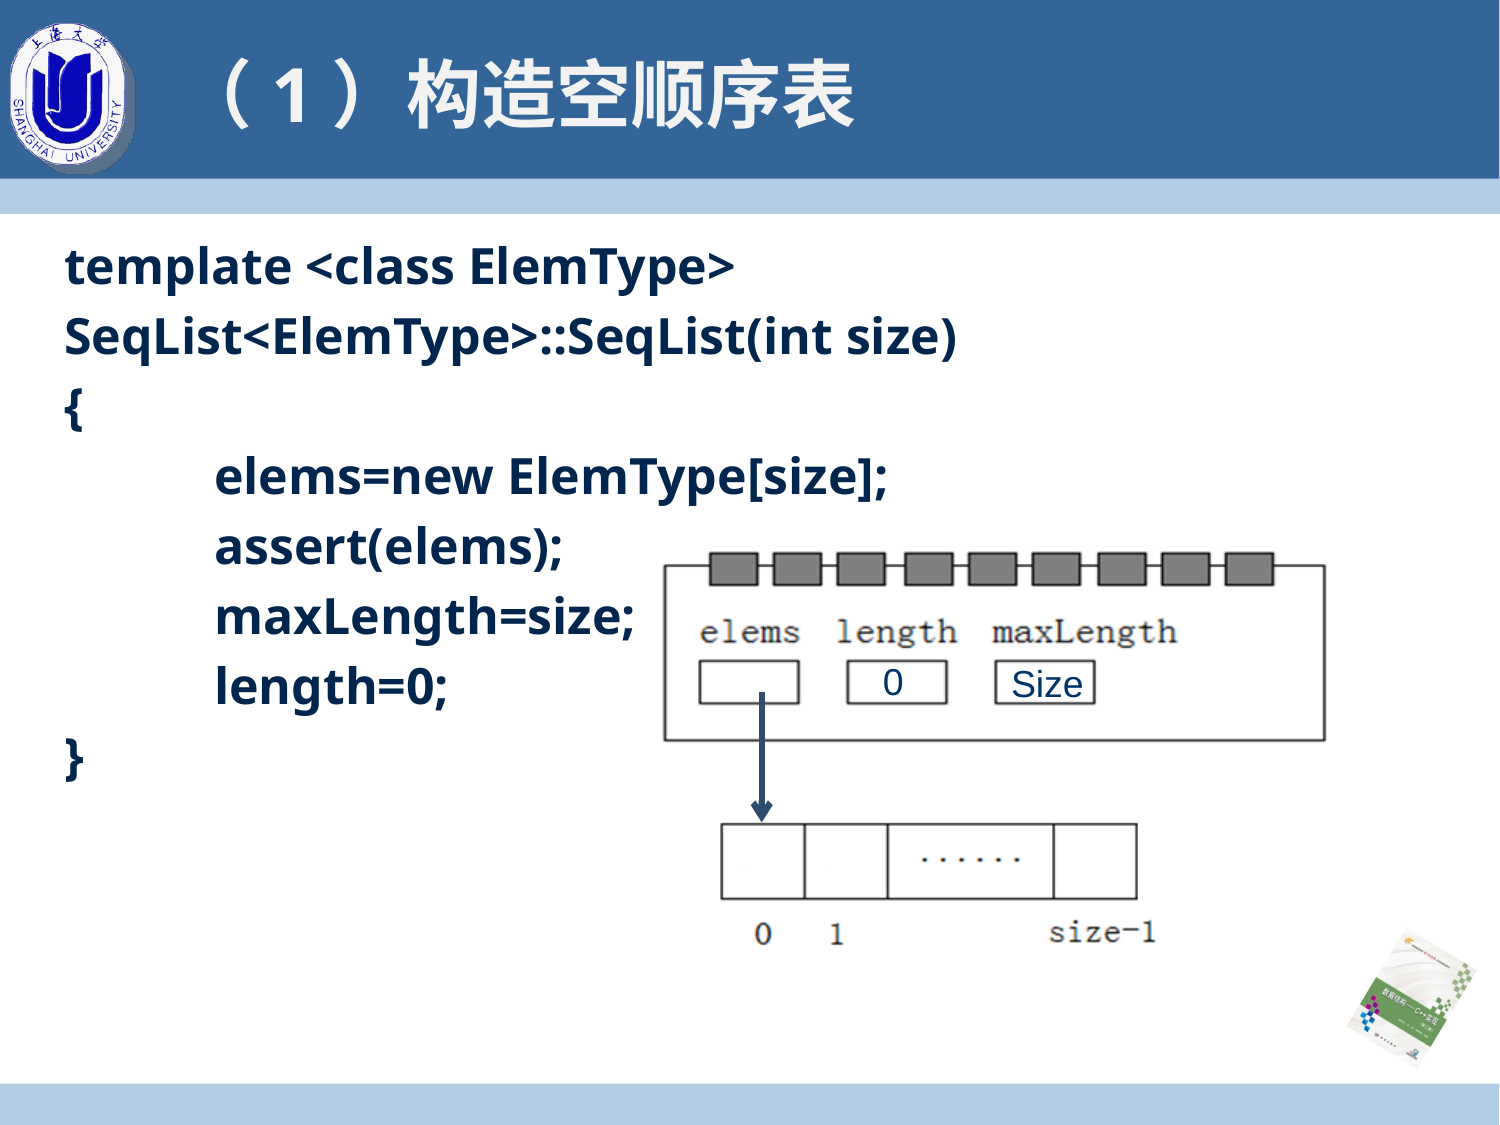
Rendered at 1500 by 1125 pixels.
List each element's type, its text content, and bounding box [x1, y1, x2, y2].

list template <class ElemType> SeqList<ElemType>::SeqList(int size) { elems=new ElemType[size]; assert(elems); maxLength=size; length=0; } [49, 227, 1283, 805]
picture [653, 541, 1337, 757]
picture [708, 810, 1182, 953]
title （1）构造空顺序表 [162, 23, 1436, 161]
picture [1347, 928, 1476, 1068]
picture [4, 17, 128, 176]
